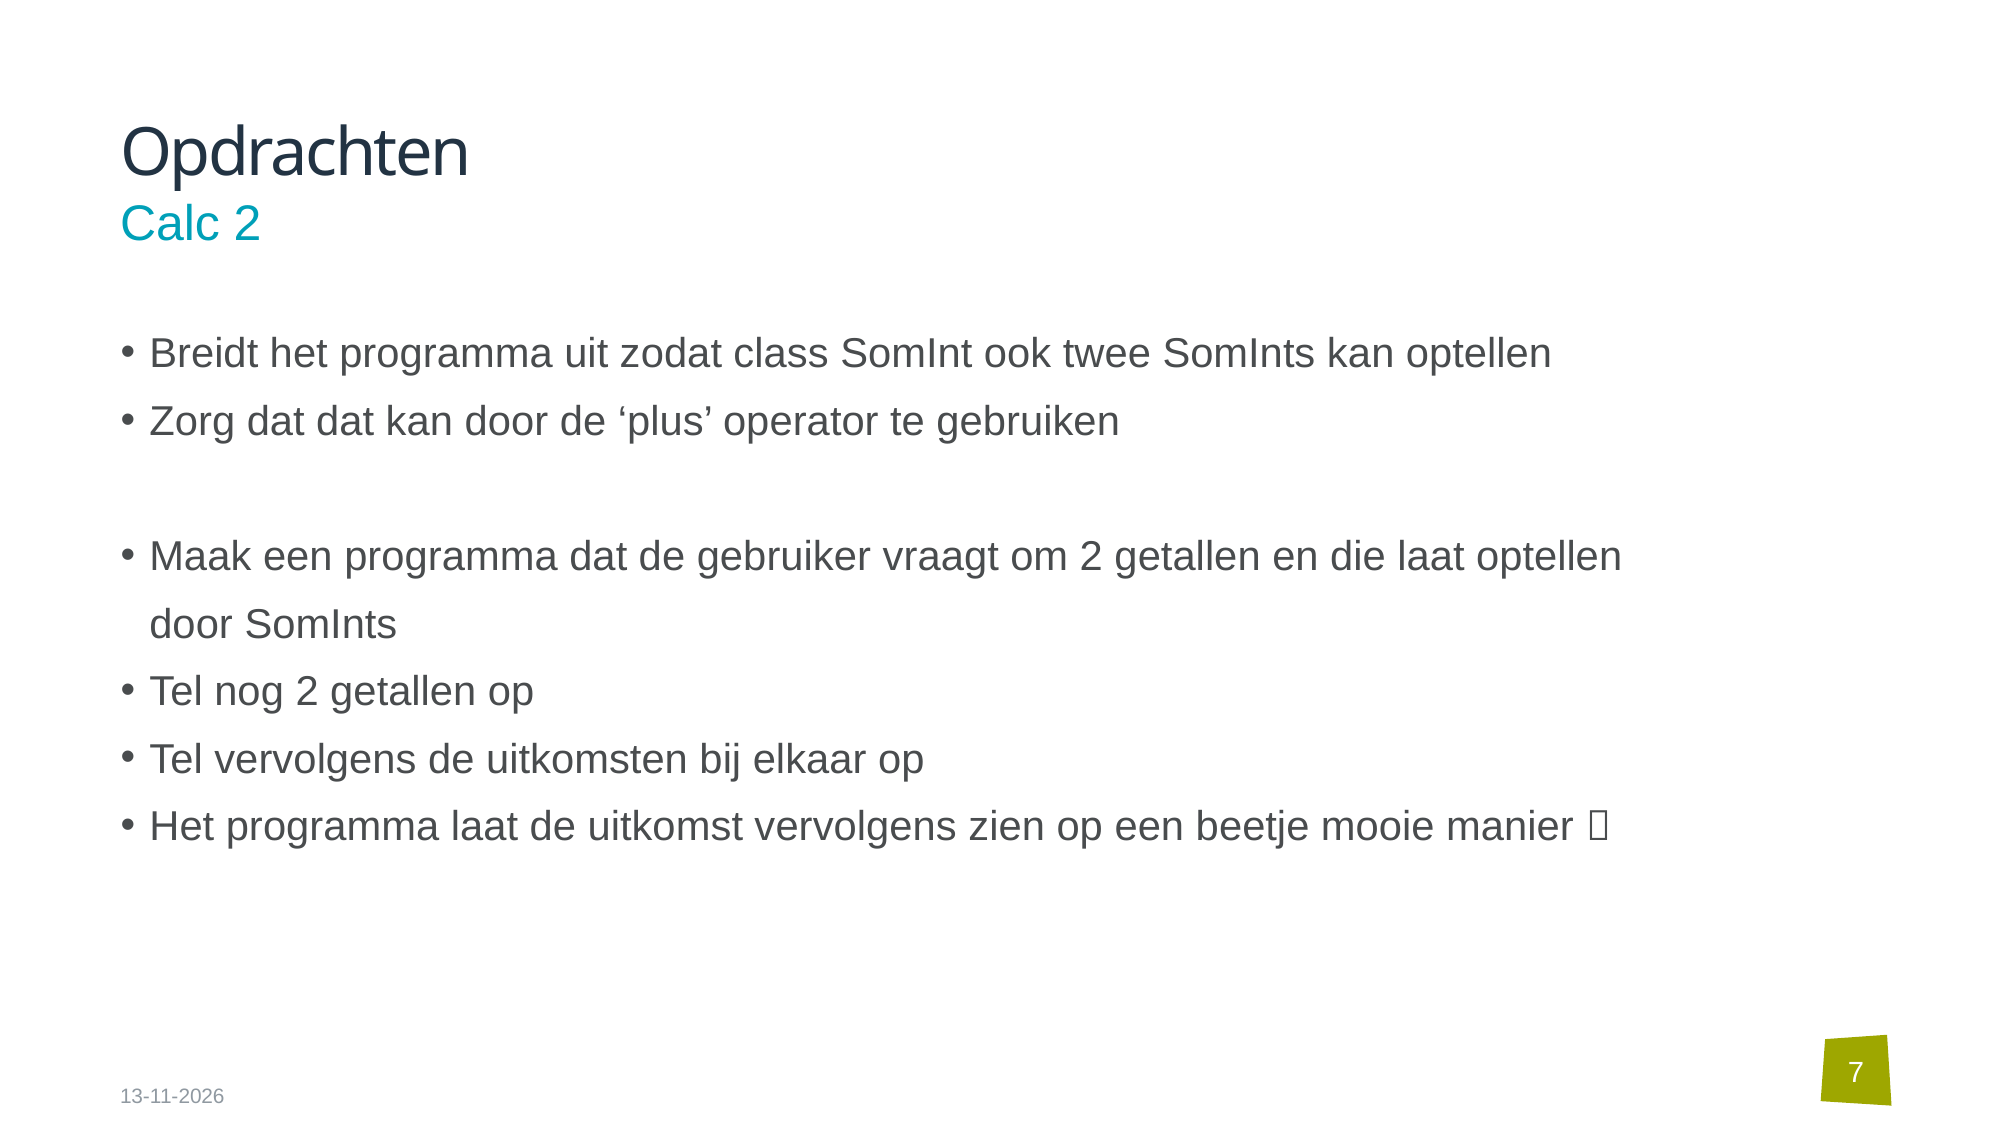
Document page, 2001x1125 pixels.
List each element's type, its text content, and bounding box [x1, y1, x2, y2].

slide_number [114, 1082, 588, 1109]
list Calc 2 [114, 190, 1886, 259]
list Breidt het programma uit zodat class SomInt ook twee SomInts kan optellen Zorg dat dat kan door de ‘plus’ operator te gebruiken Maak een programma dat de gebruiker vraagt om 2 getallen en die laat optellen door SomInts Tel nog 2 getallen op Tel vervolgens de uitkomsten bij elkaar op Het programma laat de uitkomst vervolgens zien op een beetje mooie manier  [114, 308, 1663, 1018]
title Opdrachten [114, 90, 1886, 190]
slide_number 7 [1820, 1052, 1892, 1088]
